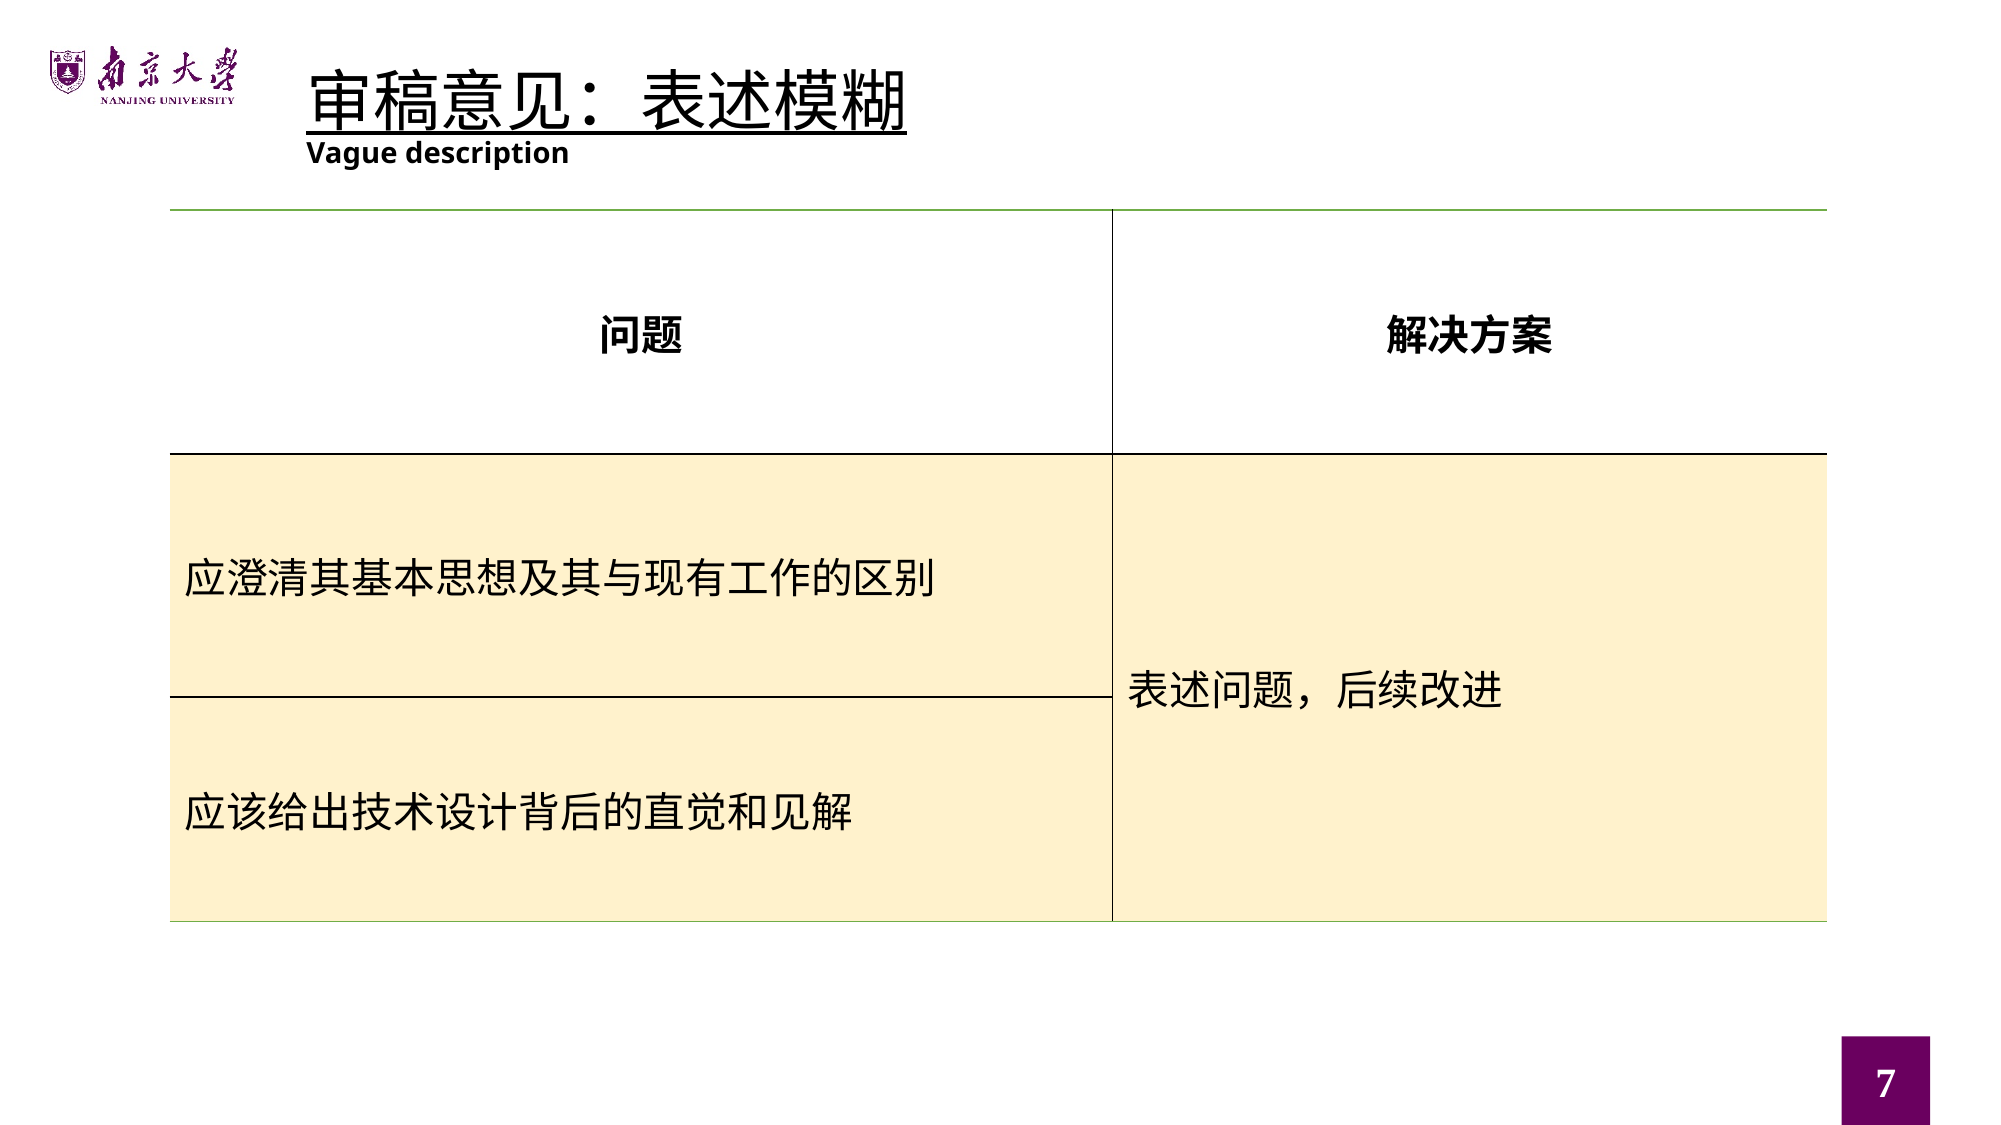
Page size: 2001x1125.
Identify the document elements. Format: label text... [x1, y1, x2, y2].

table_cell 应该给出技术设计背后的直觉和见解 [170, 698, 1112, 921]
table_cell 应澄清其基本思想及其与现有工作的区别 [170, 455, 1112, 696]
text_box 审稿意见：表述模糊 [291, 51, 1487, 146]
table_header 问题 [170, 211, 1112, 453]
table_cell 表述问题，后续改进 [1113, 455, 1827, 921]
table_header 解决方案 [1113, 211, 1827, 453]
slide_number 7 [1771, 1050, 2000, 1111]
picture [50, 46, 237, 106]
text_box Vague description [291, 126, 1307, 177]
